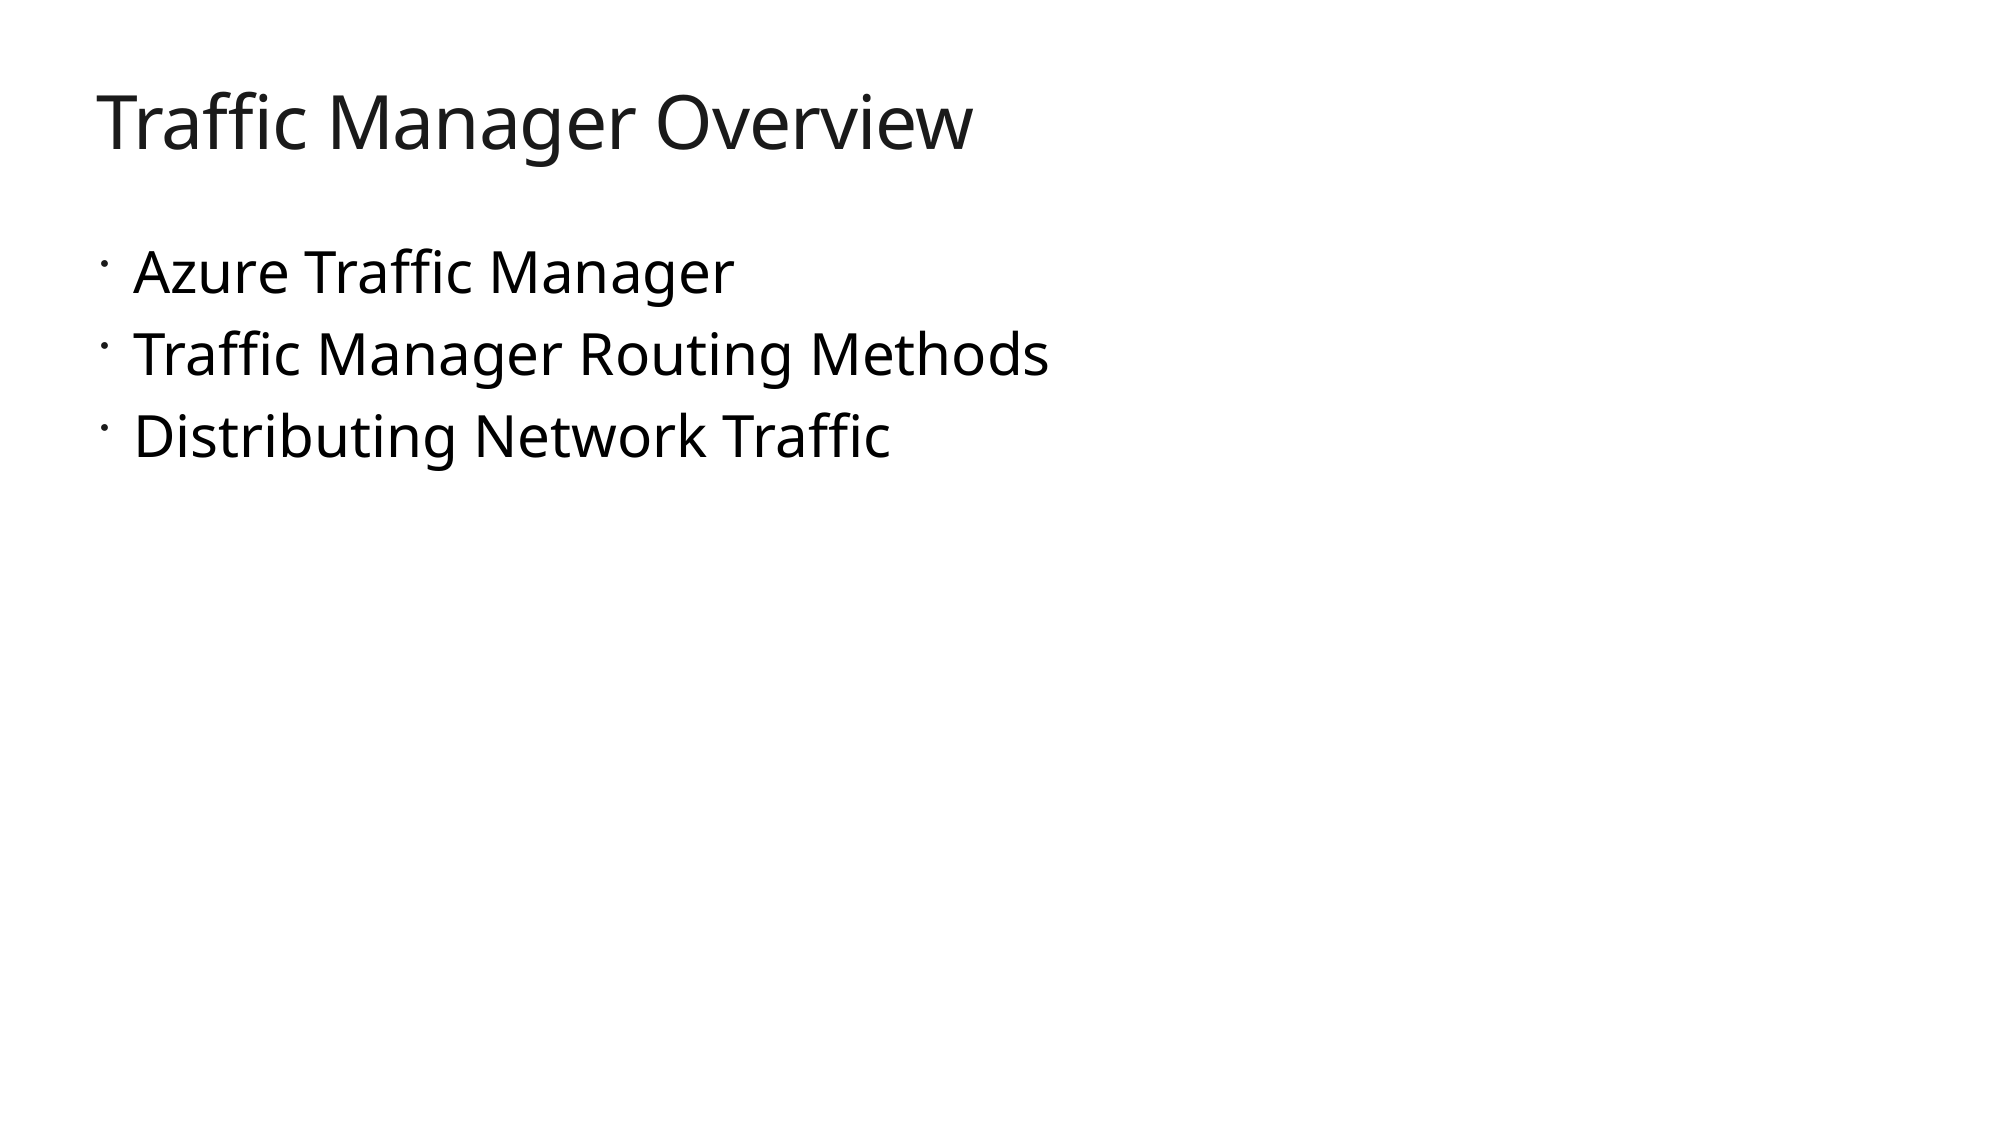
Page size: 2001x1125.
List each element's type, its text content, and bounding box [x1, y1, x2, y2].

title Traffic Manager Overview [96, 75, 1904, 166]
list Azure Traffic Manager Traffic Manager Routing Methods Distributing Network Traffic [95, 235, 1904, 561]
